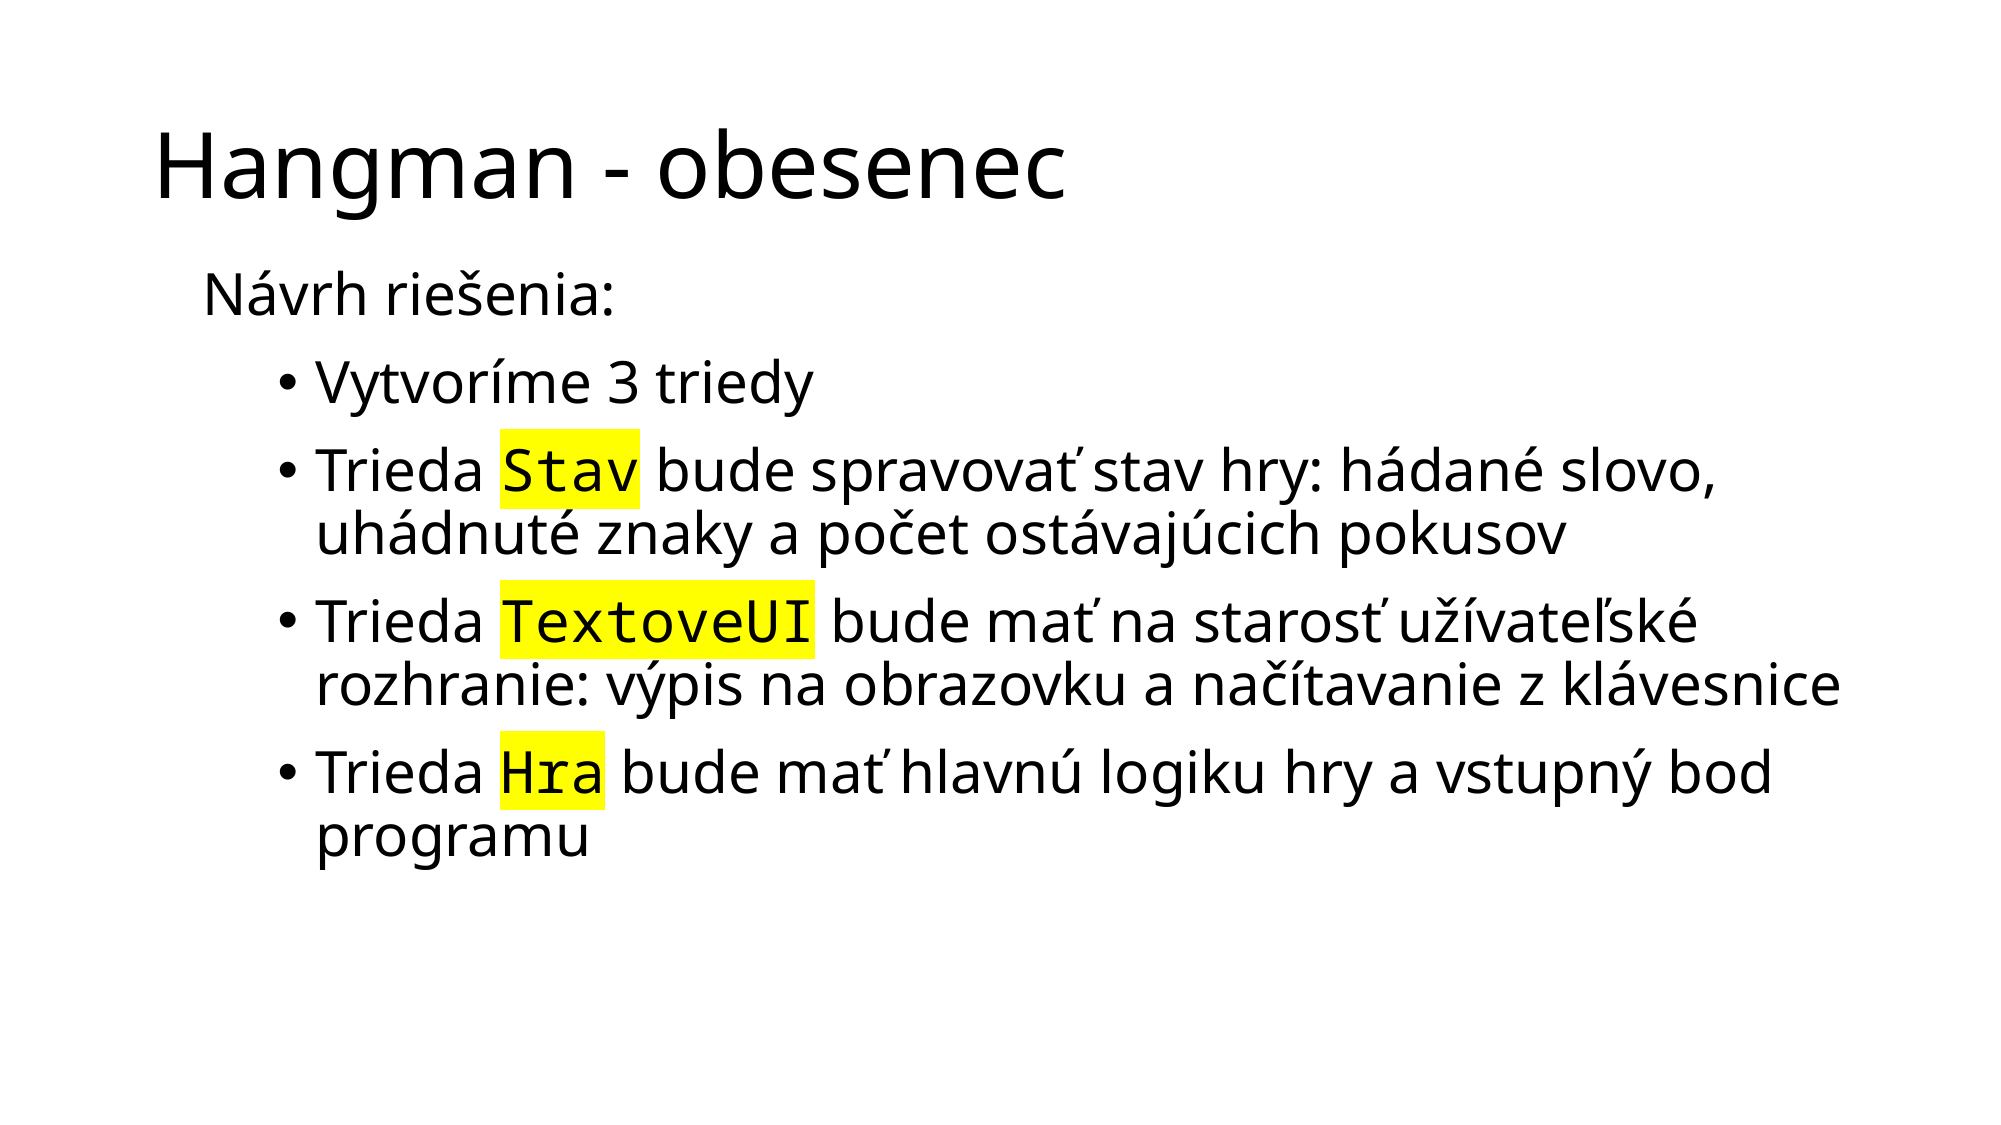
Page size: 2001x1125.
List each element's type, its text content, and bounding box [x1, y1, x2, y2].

title Hangman - obesenec [137, 59, 1863, 278]
list Návrh riešenia: Vytvoríme 3 triedy Trieda Stav bude spravovať stav hry: hádané slovo, uhádnuté znaky a počet ostávajúcich pokusov Trieda TextoveUI bude mať na starosť užívateľské rozhranie: výpis na obrazovku a načítavanie z klávesnice Trieda Hra bude mať hlavnú logiku hry a vstupný bod programu [187, 257, 1898, 1034]
